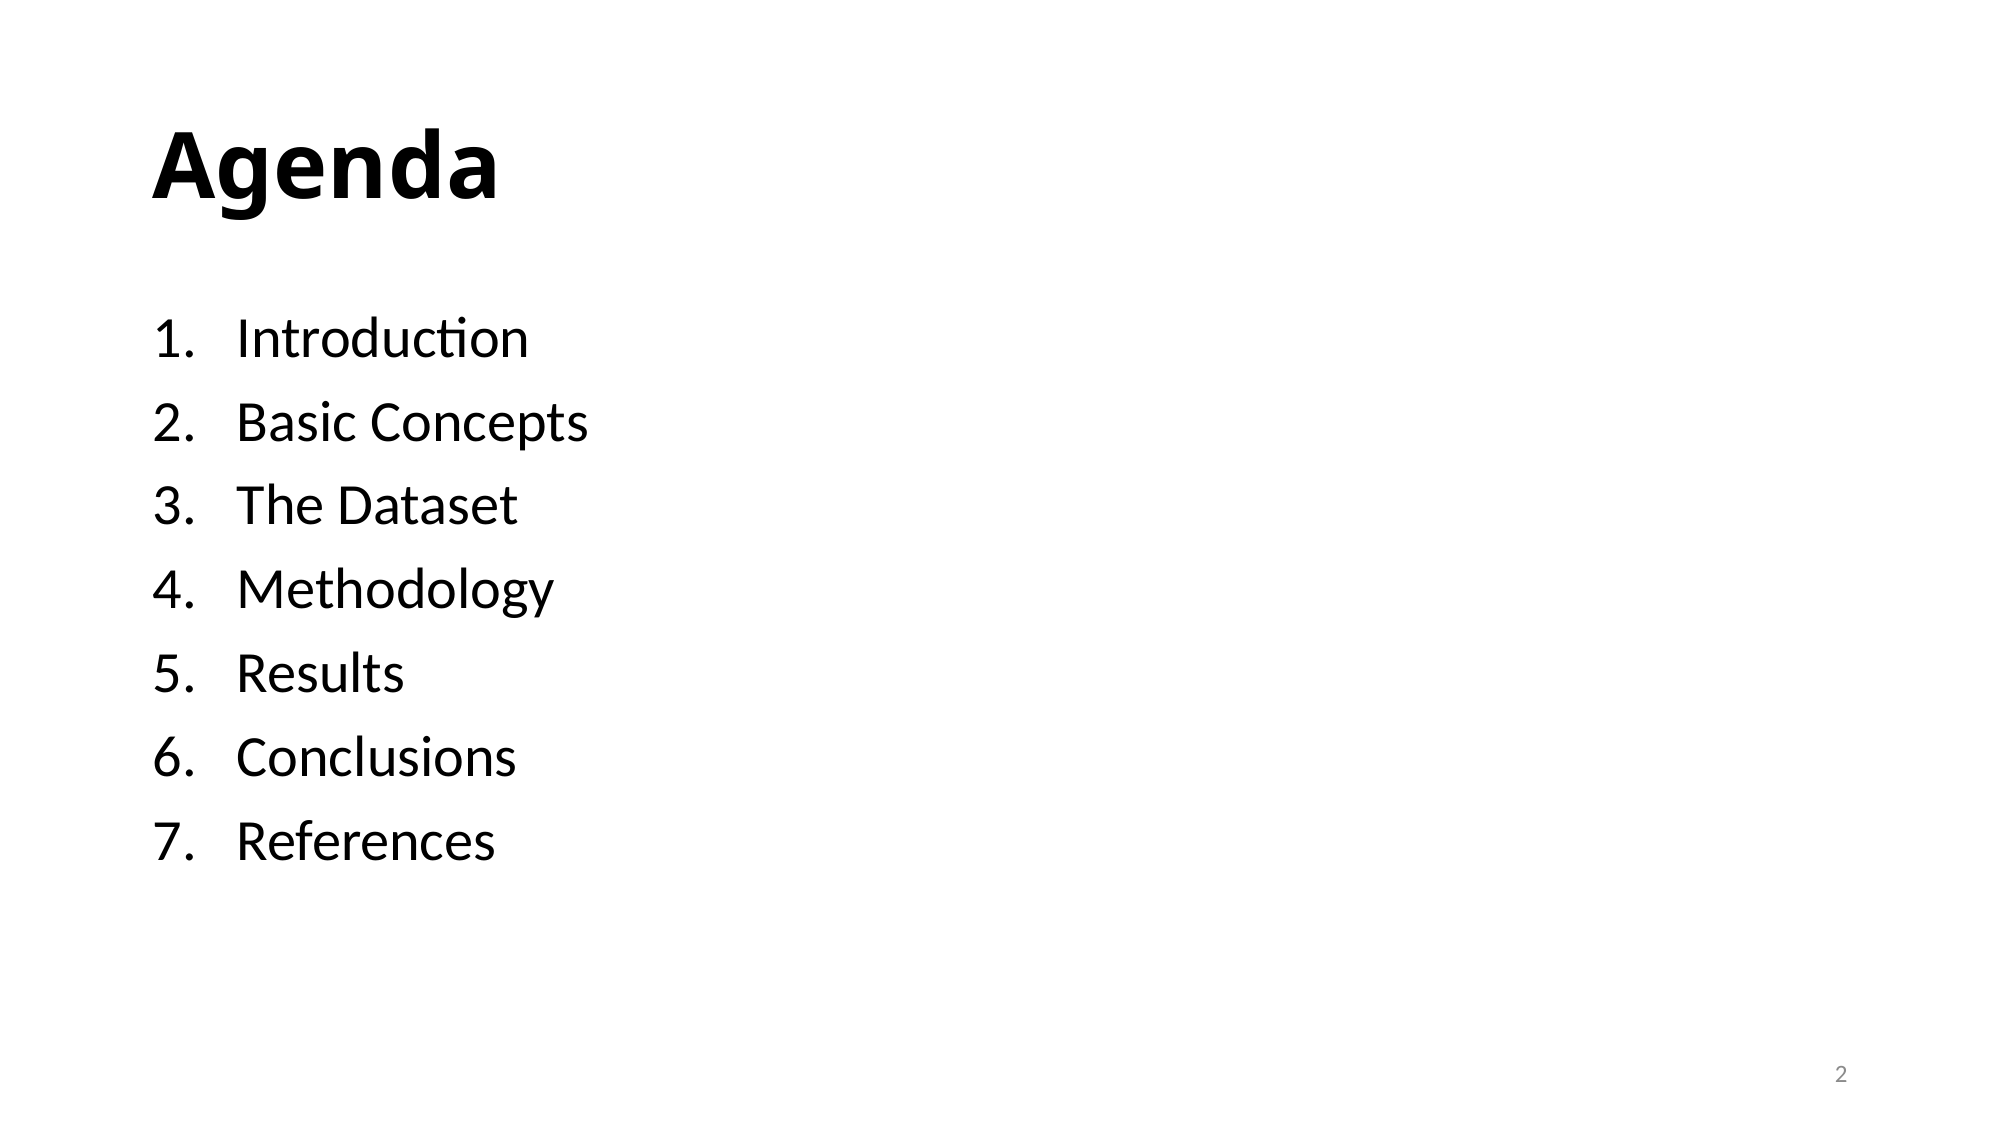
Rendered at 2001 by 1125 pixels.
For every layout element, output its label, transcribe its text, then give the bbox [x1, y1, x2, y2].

list Introduction Basic Concepts The Dataset Methodology Results Conclusions References [137, 299, 1863, 1014]
title Agenda [137, 59, 1863, 278]
slide_number 2 [1412, 1042, 1863, 1103]
